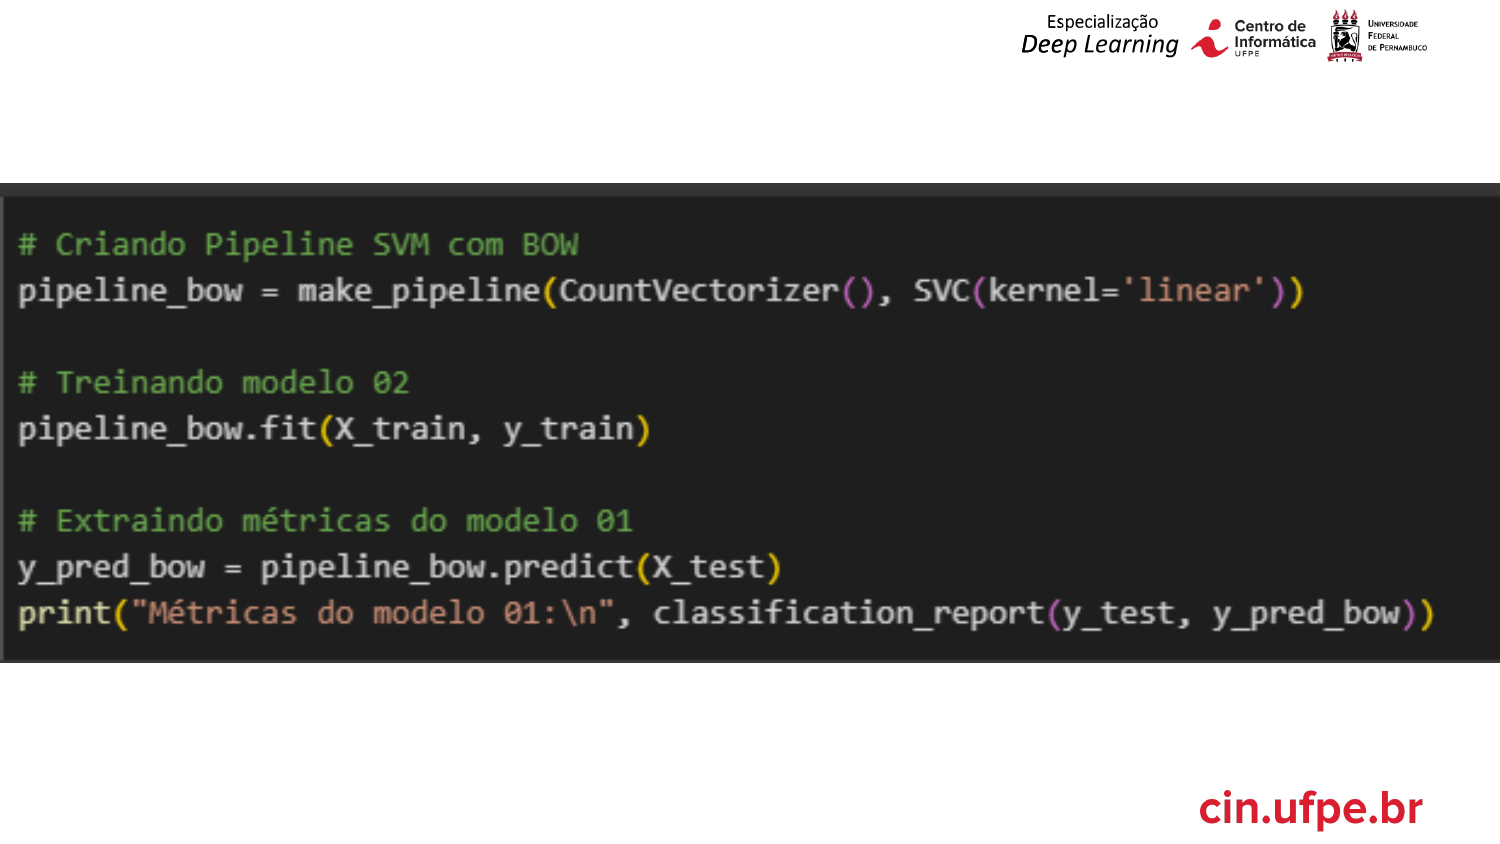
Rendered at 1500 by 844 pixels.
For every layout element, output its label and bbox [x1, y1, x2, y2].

picture [0, 182, 1500, 663]
picture [1198, 784, 1425, 832]
picture [972, 0, 1442, 80]
